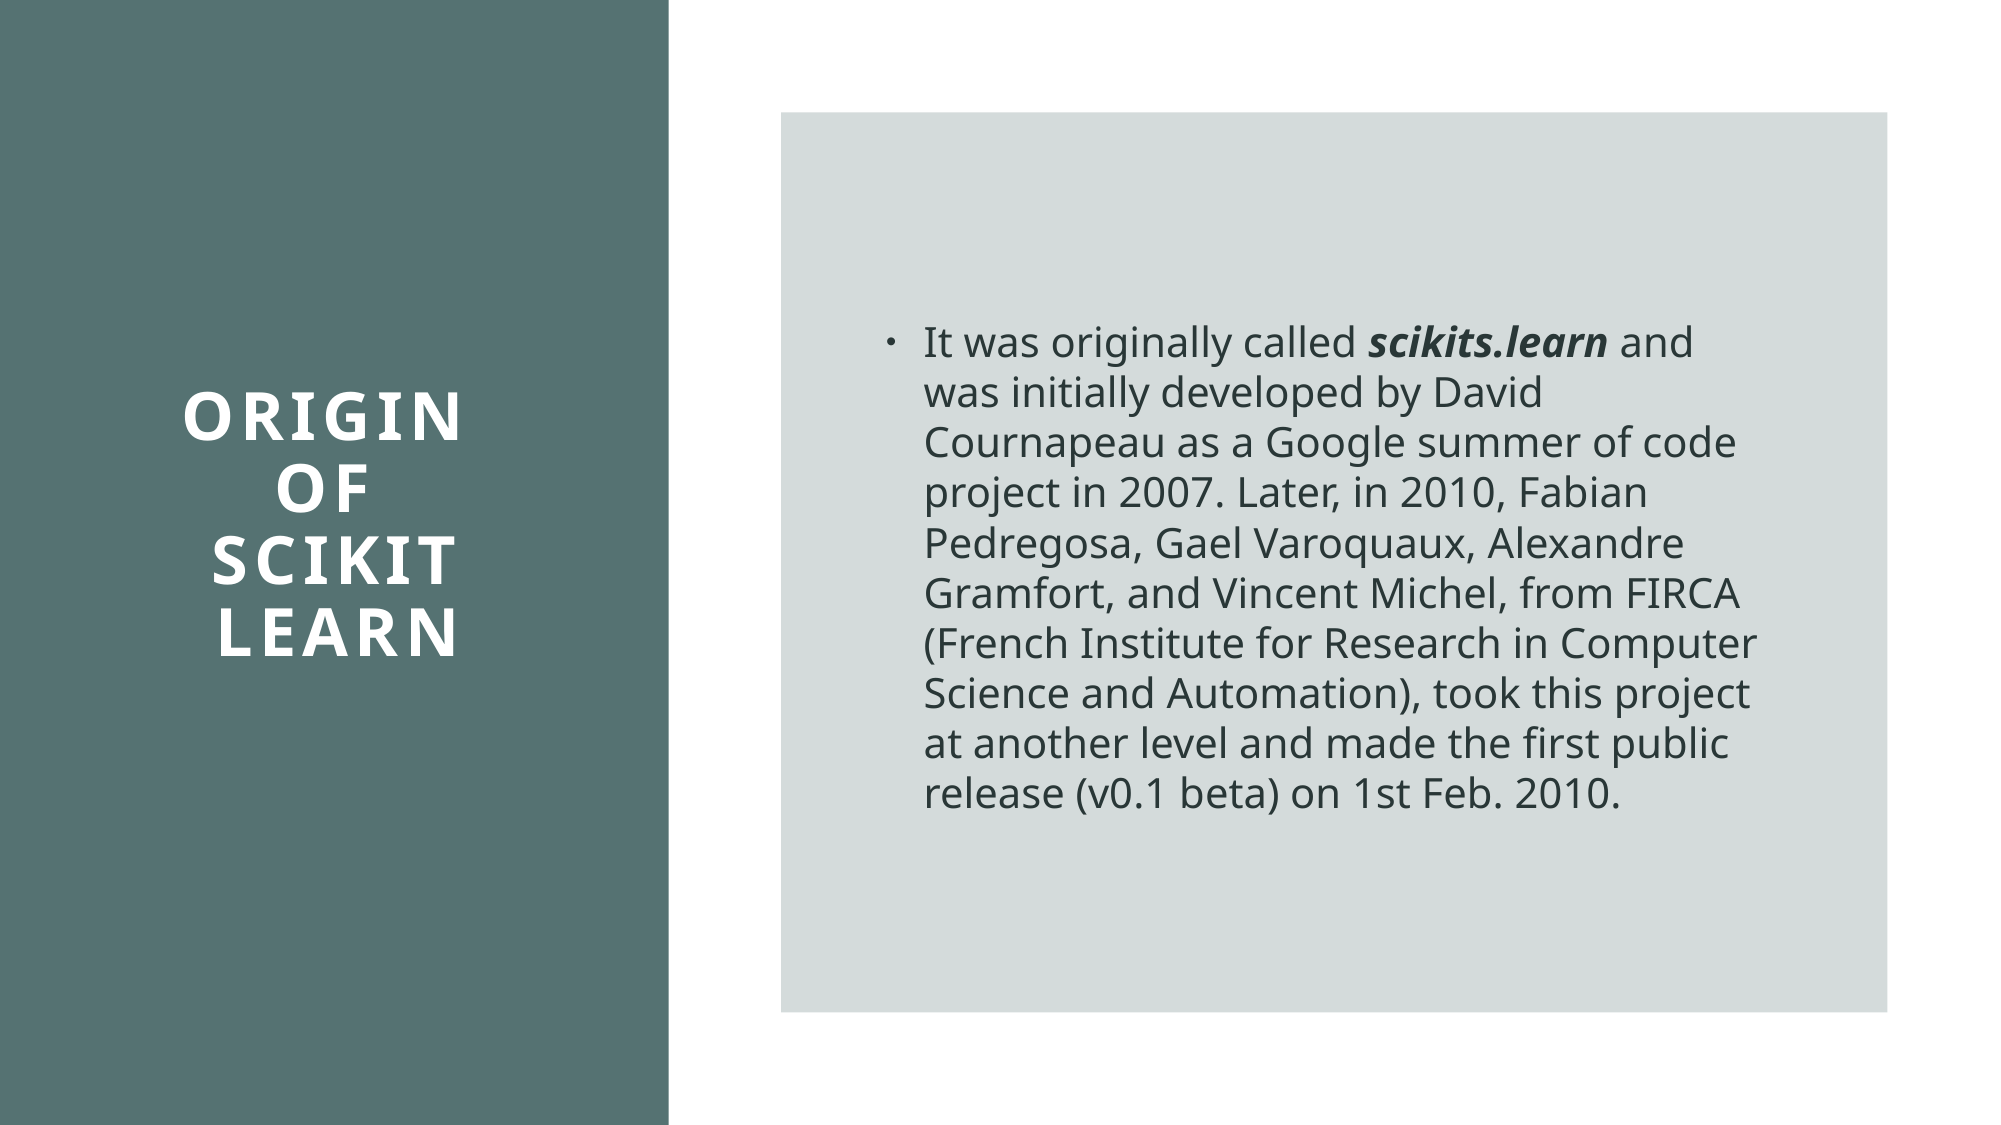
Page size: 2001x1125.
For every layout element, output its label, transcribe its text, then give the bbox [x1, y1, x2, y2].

text_box [0, 0, 670, 1125]
list It was originally called scikits.learn and was initially developed by David Cournapeau as a Google summer of code project in 2007. Later, in 2010, Fabian Pedregosa, Gael Varoquaux, Alexandre Gramfort, and Vincent Michel, from FIRCA (French Institute for Research in Computer Science and Automation), took this project at another level and made the first public release (v0.1 beta) on 1st Feb. 2010. [871, 208, 1795, 925]
text_box [670, 0, 2000, 1125]
text_box [780, 111, 1888, 1013]
title Origin of Scikit Learn [112, 224, 563, 900]
